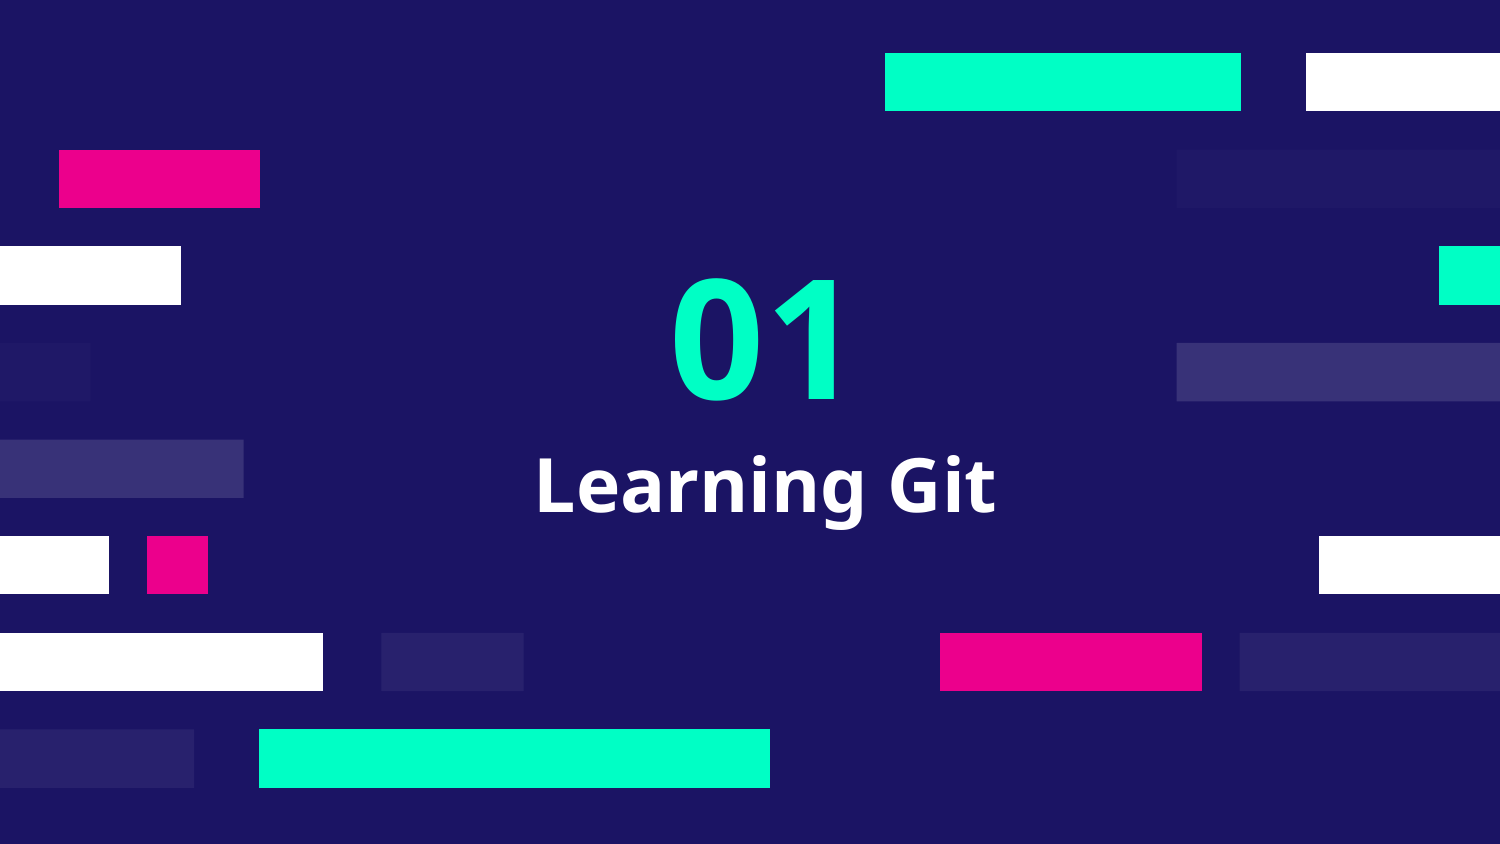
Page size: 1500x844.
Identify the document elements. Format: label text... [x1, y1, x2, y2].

title 01 [74, 352, 1457, 434]
title Learning Git [74, 445, 1457, 519]
